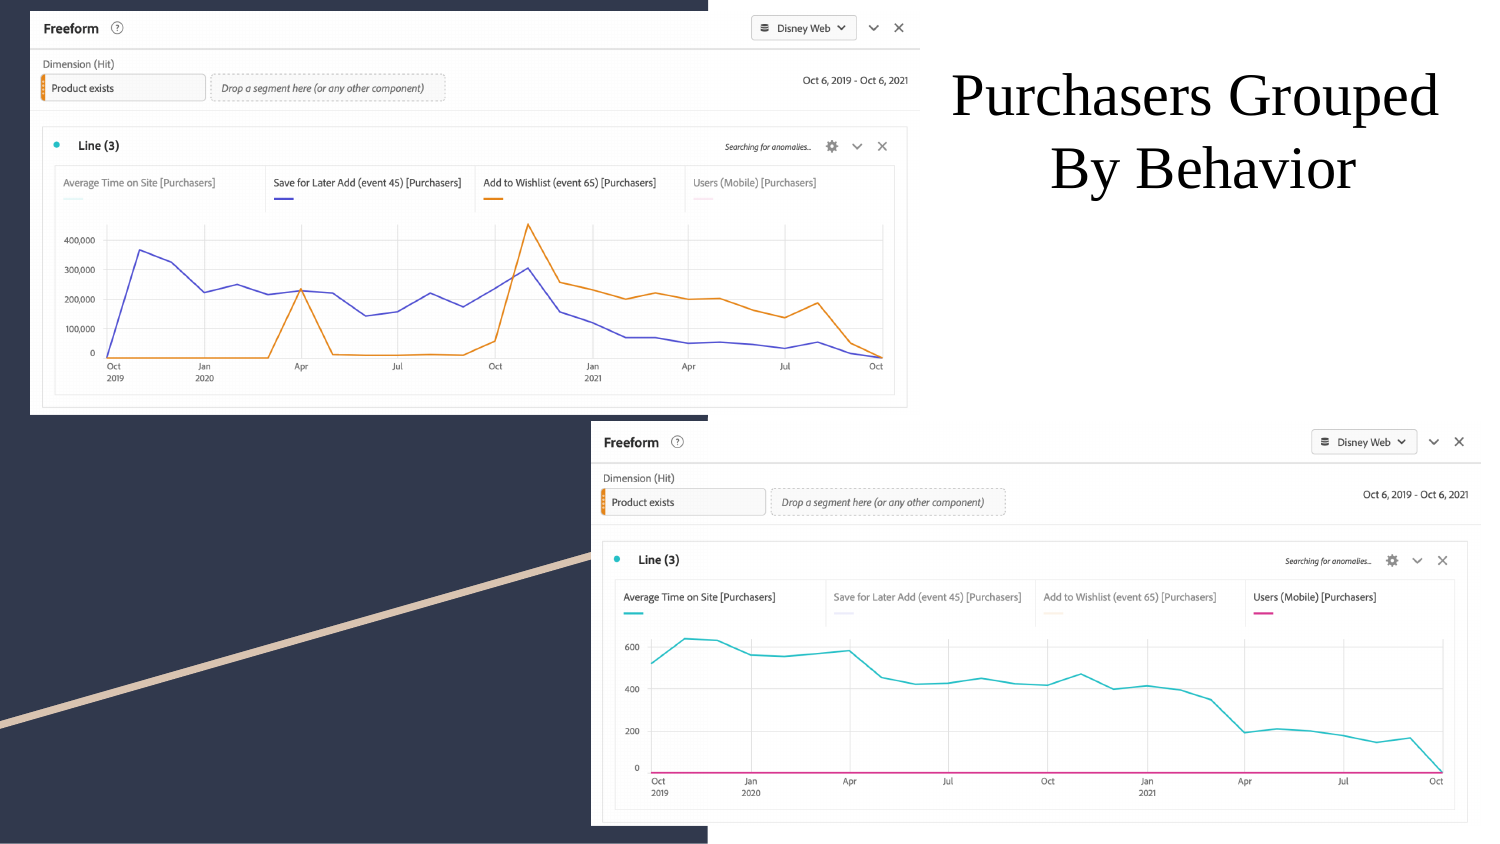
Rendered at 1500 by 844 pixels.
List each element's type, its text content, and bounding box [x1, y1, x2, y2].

text_box Purchasers Grouped By Behavior [924, 40, 1489, 243]
picture [29, 10, 920, 416]
picture [590, 421, 1481, 826]
